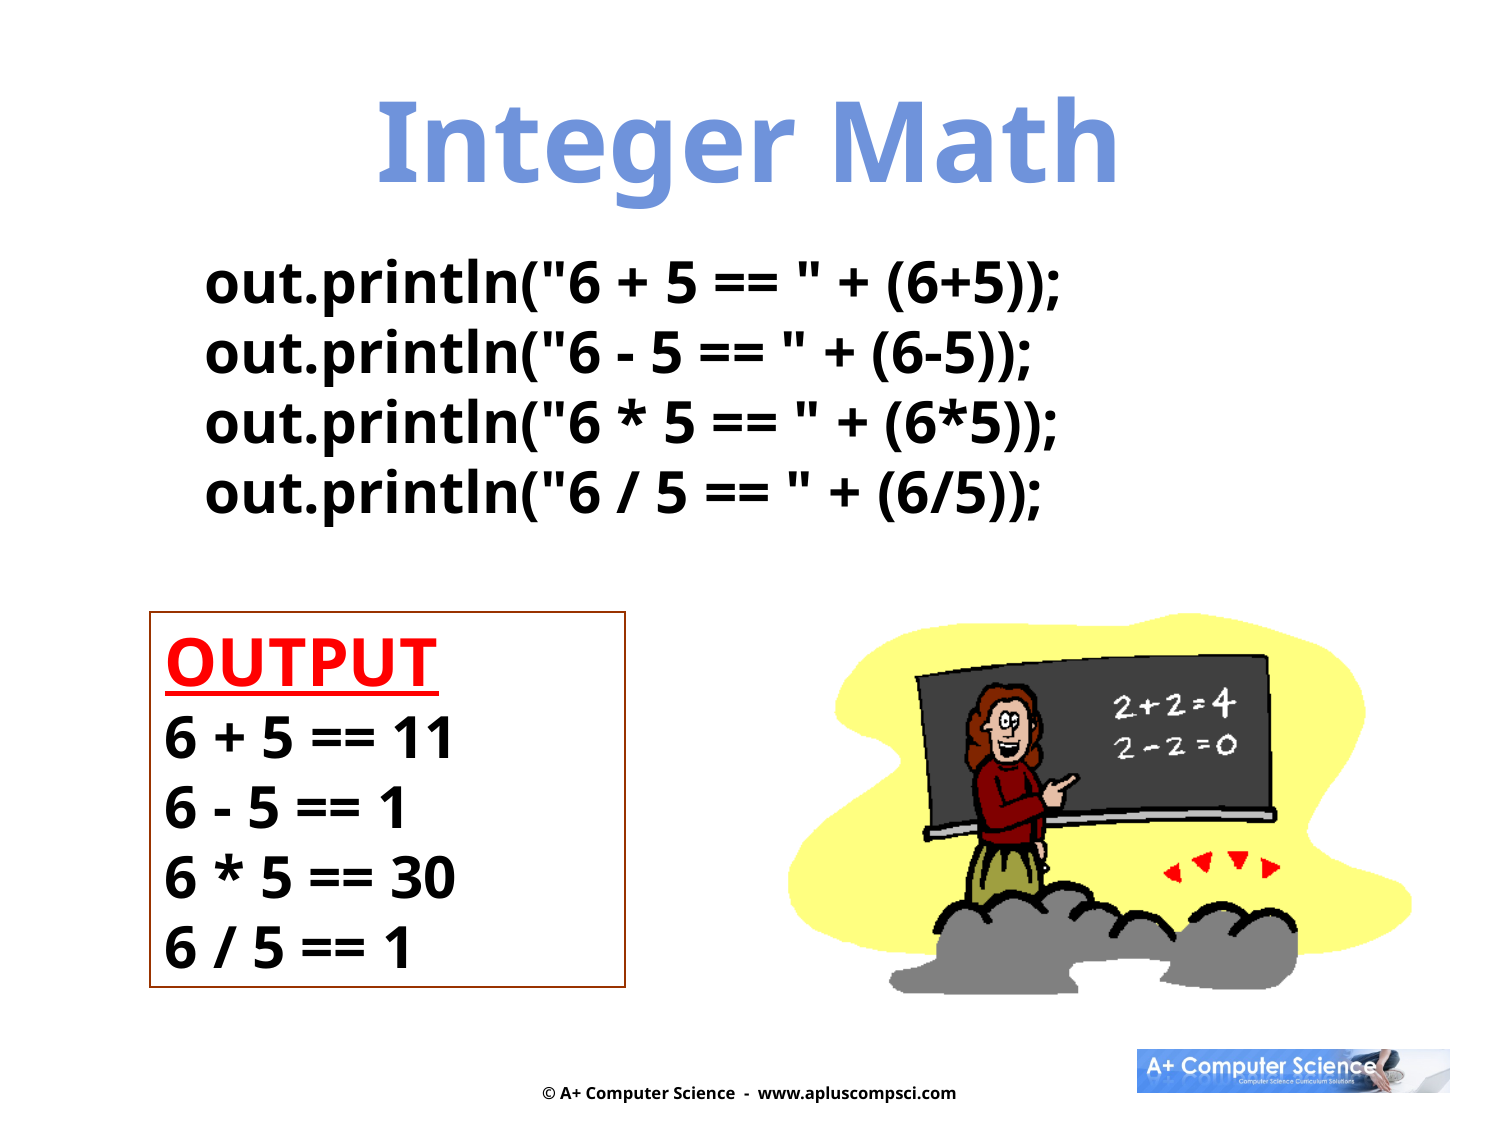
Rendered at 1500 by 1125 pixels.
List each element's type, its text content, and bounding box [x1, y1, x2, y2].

footer © A+ Computer Science - www.apluscompsci.com [512, 1024, 988, 1101]
text_box out.println("6 + 5 == " + (6+5)); out.println("6 - 5 == " + (6-5)); out.println("6 * 5 == " + (6*5)); out.println("6 / 5 == " + (6/5)); [189, 237, 1078, 588]
text_box OUTPUT 6 + 5 == 11 6 - 5 == 1 6 * 5 == 30 6 / 5 == 1 [150, 612, 625, 988]
text_box Integer Math [0, 62, 1500, 213]
picture [787, 612, 1413, 996]
picture [1137, 1049, 1450, 1093]
